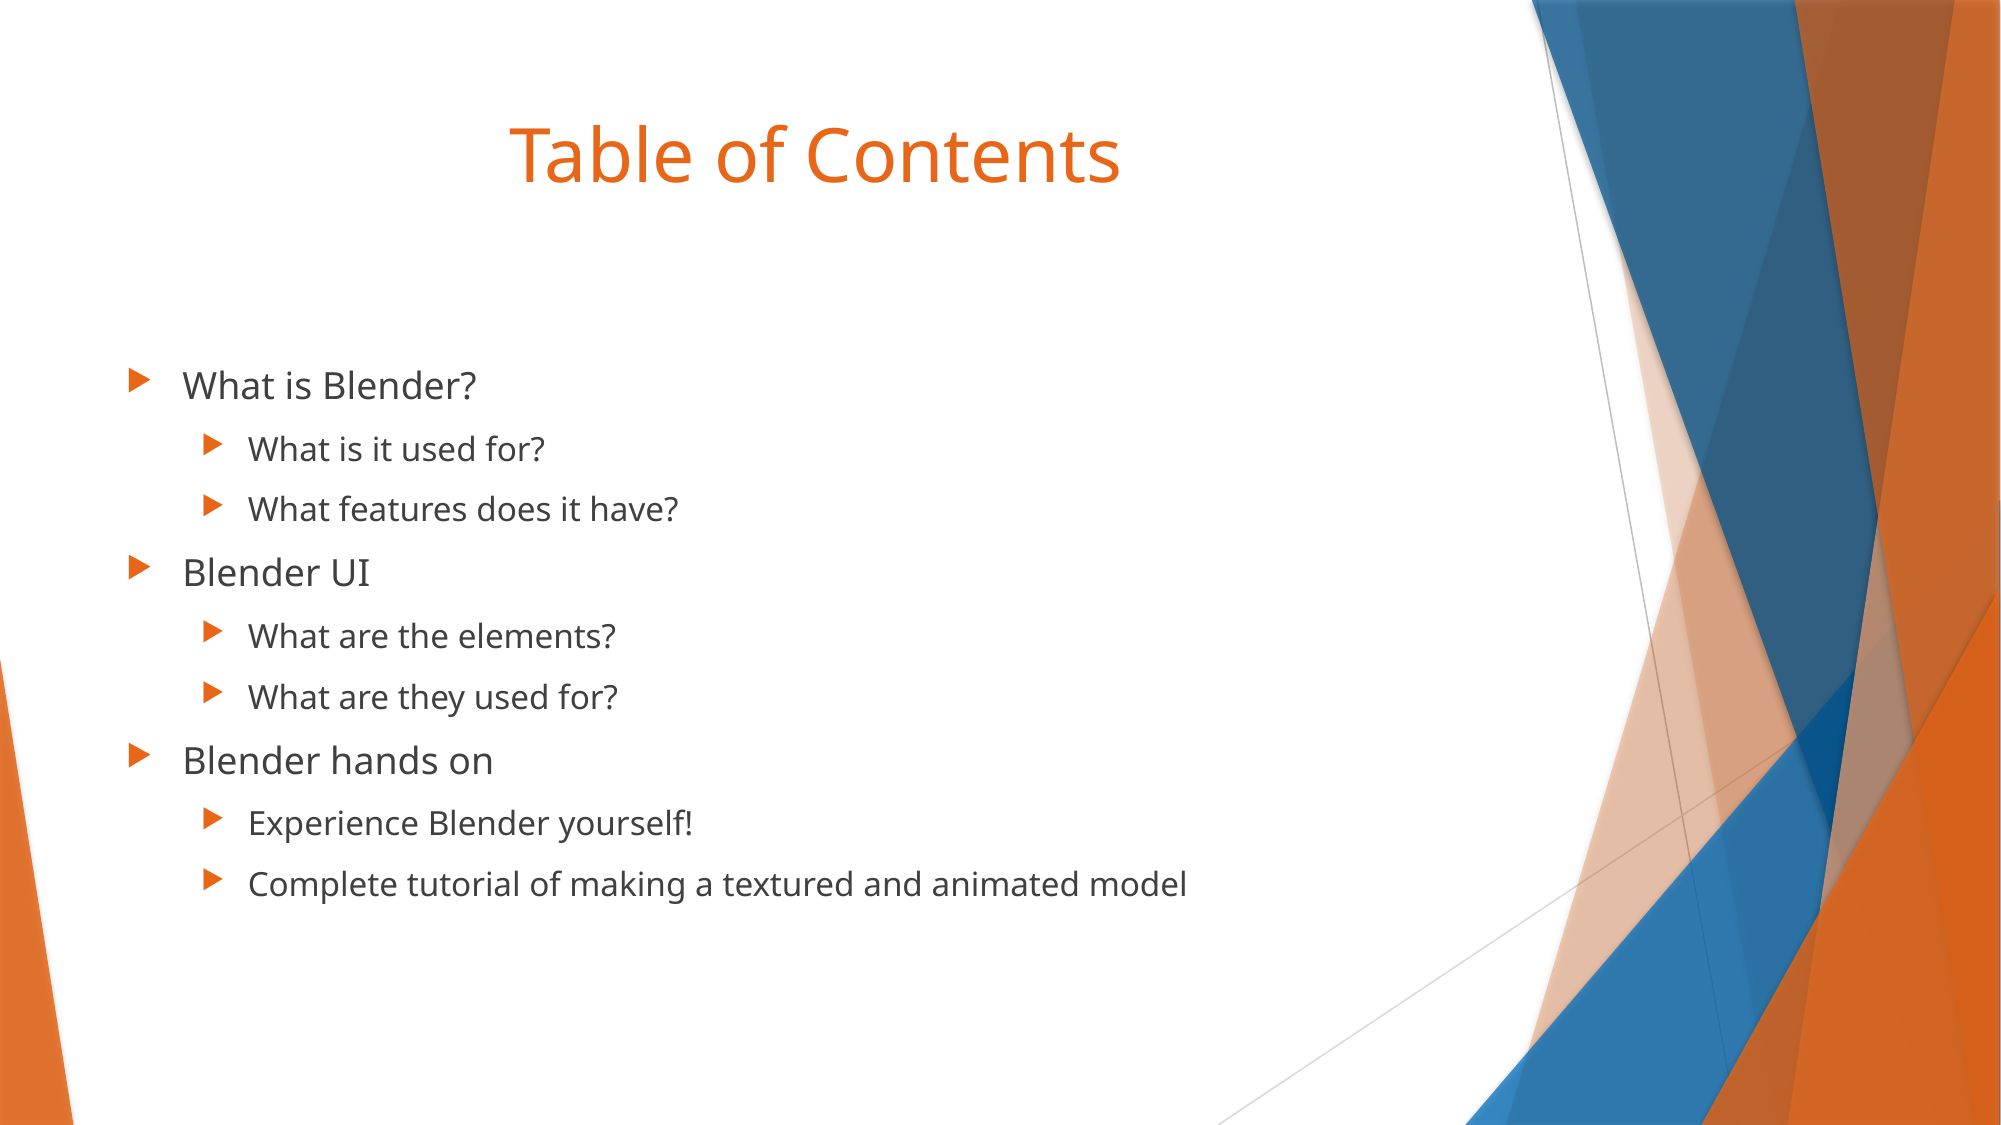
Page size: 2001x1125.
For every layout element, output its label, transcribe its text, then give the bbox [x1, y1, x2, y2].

list What is Blender? What is it used for? What features does it have? Blender UI What are the elements? What are they used for? Blender hands on Experience Blender yourself! Complete tutorial of making a textured and animated model [111, 354, 1522, 992]
title Table of Contents [111, 99, 1522, 317]
